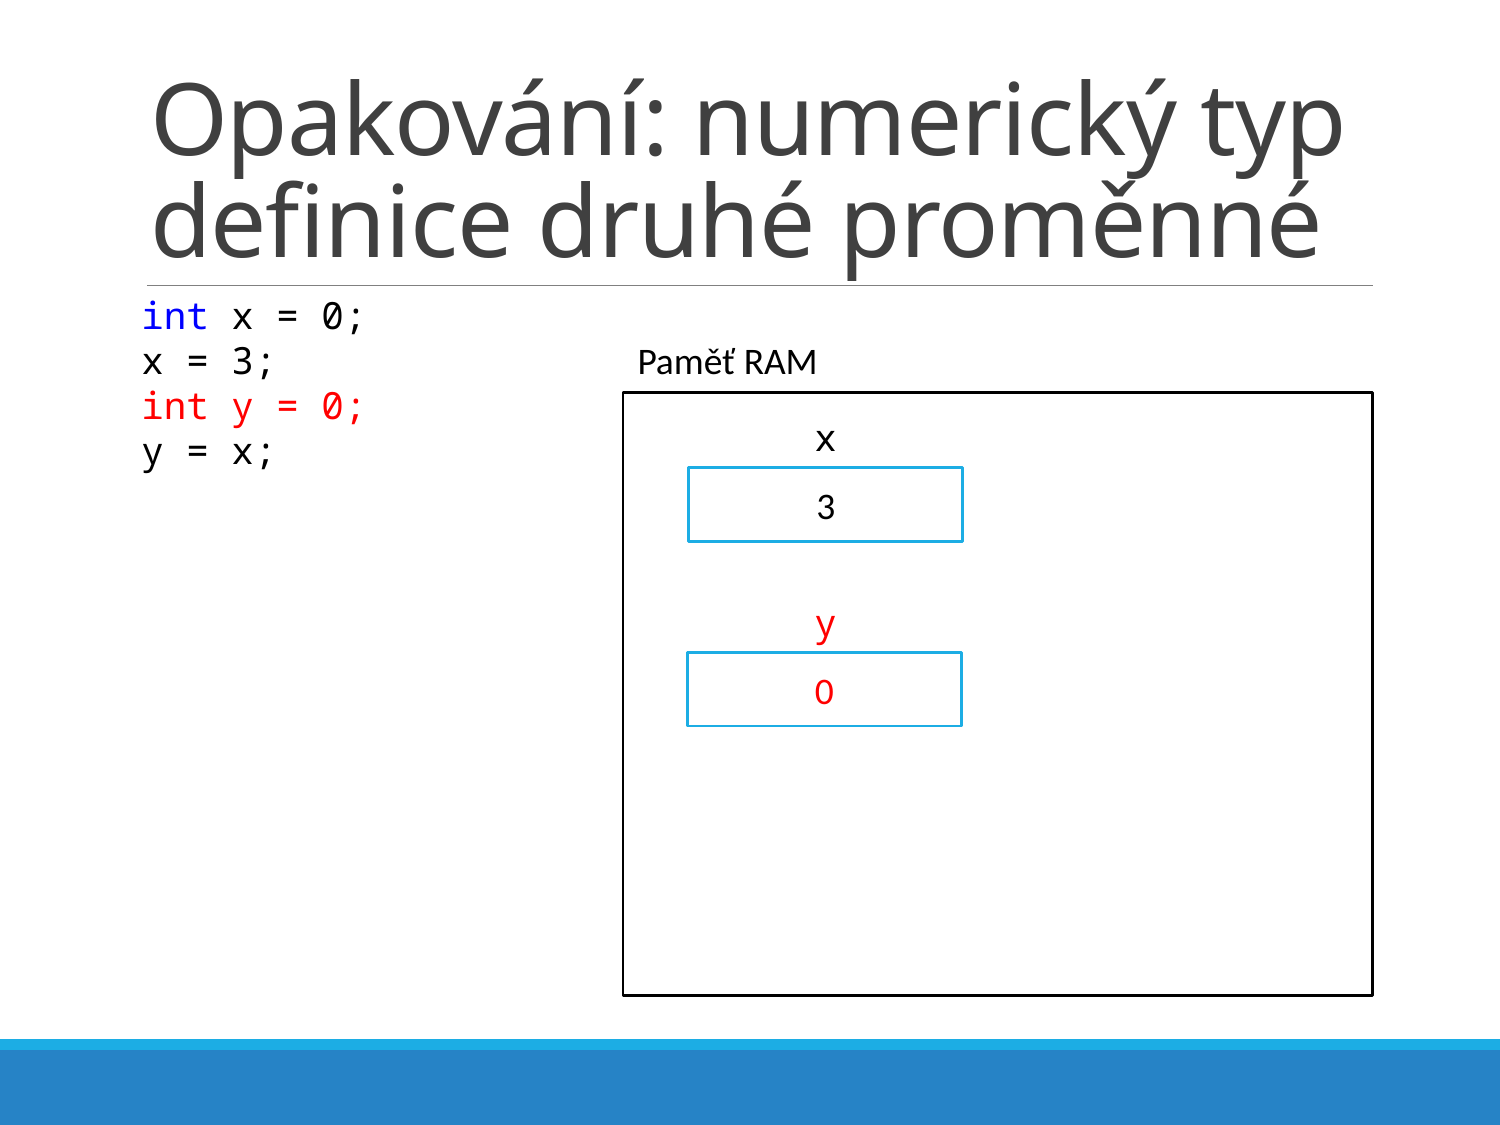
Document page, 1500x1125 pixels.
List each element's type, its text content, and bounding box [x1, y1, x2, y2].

text_box 3 [687, 466, 964, 543]
text_box [622, 391, 1374, 997]
text_box x [688, 407, 963, 467]
text_box int x = 0; x = 3; int y = 0; y = x; [126, 284, 382, 480]
title Opakování: numerický typ definice druhé proměnné [135, 47, 1373, 285]
text_box 0 [686, 651, 963, 727]
text_box y [688, 592, 963, 652]
text_box Paměť RAM [622, 329, 902, 390]
